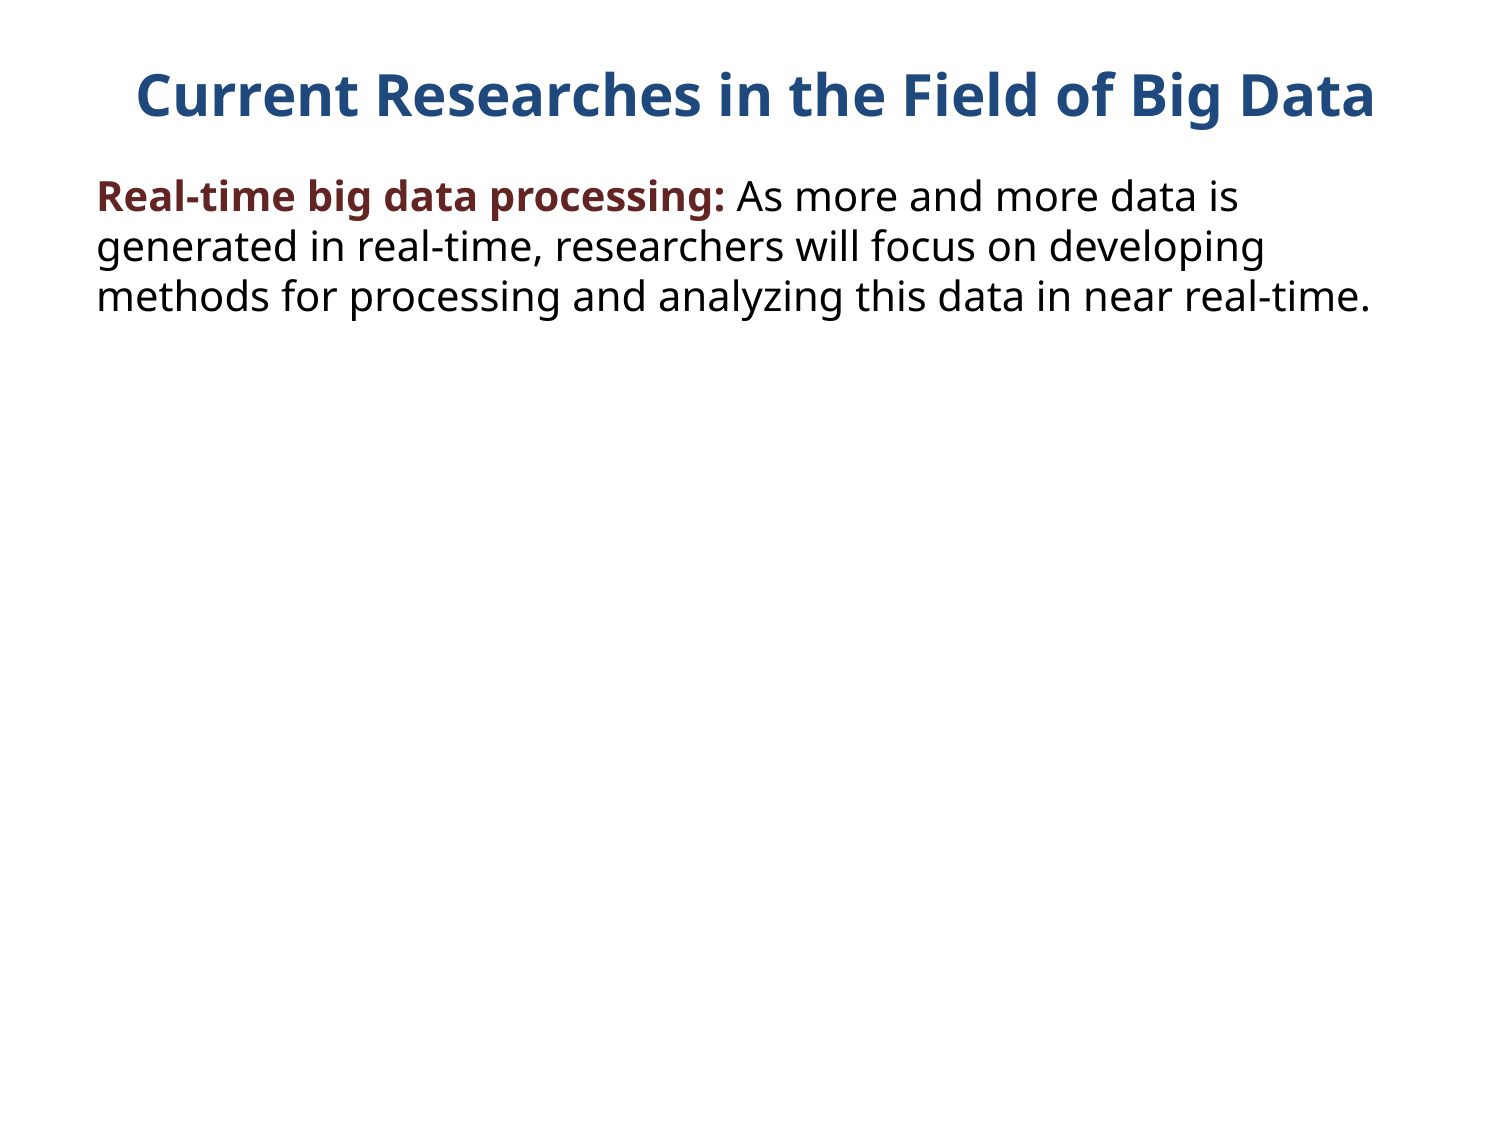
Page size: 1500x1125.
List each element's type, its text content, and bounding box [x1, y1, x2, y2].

text_box Current Researches in the Field of Big Data [49, 46, 1463, 137]
text_box Real-time big data processing: As more and more data is generated in real-time, researchers will focus on developing methods for processing and analyzing this data in near real-time. [81, 162, 1432, 428]
